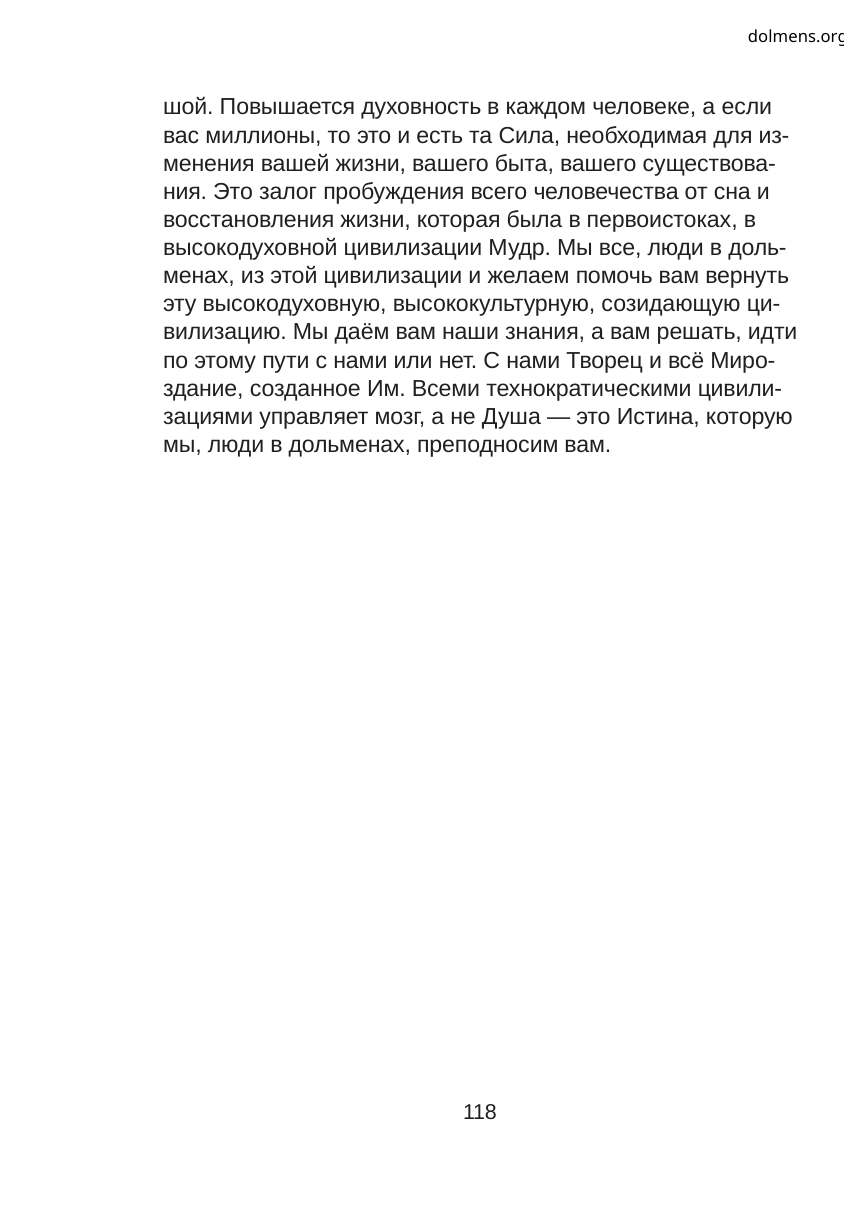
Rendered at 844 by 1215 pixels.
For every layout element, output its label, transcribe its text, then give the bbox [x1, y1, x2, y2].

text_box шой. Повышается духовность в каждом человеке, а если вас миллионы, то это и есть та Сила, необходимая для из- менения вашей жизни, вашего быта, вашего существова- ния. Это залог пробуждения всего человечества от сна и восстановления жизни, которая была в первоистоках, в высокодуховной цивилизации Мудр. Мы все, люди в доль- менах, из этой цивилизации и желаем помочь вам вернуть эту высокодуховную, высококультурную, созидающую ци- вилизацию. Мы даём вам наши знания, а вам решать, идти по этому пути с нами или нет. С нами Творец и всё Миро- здание, созданное Им. Всеми технократическими цивили- зациями управляет мозг, а не Душа — это Истина, которую мы, люди в дольменах, преподносим вам. [163, 91, 798, 486]
text_box dolmens.org [747, 27, 844, 66]
text_box 118 [463, 1097, 498, 1151]
